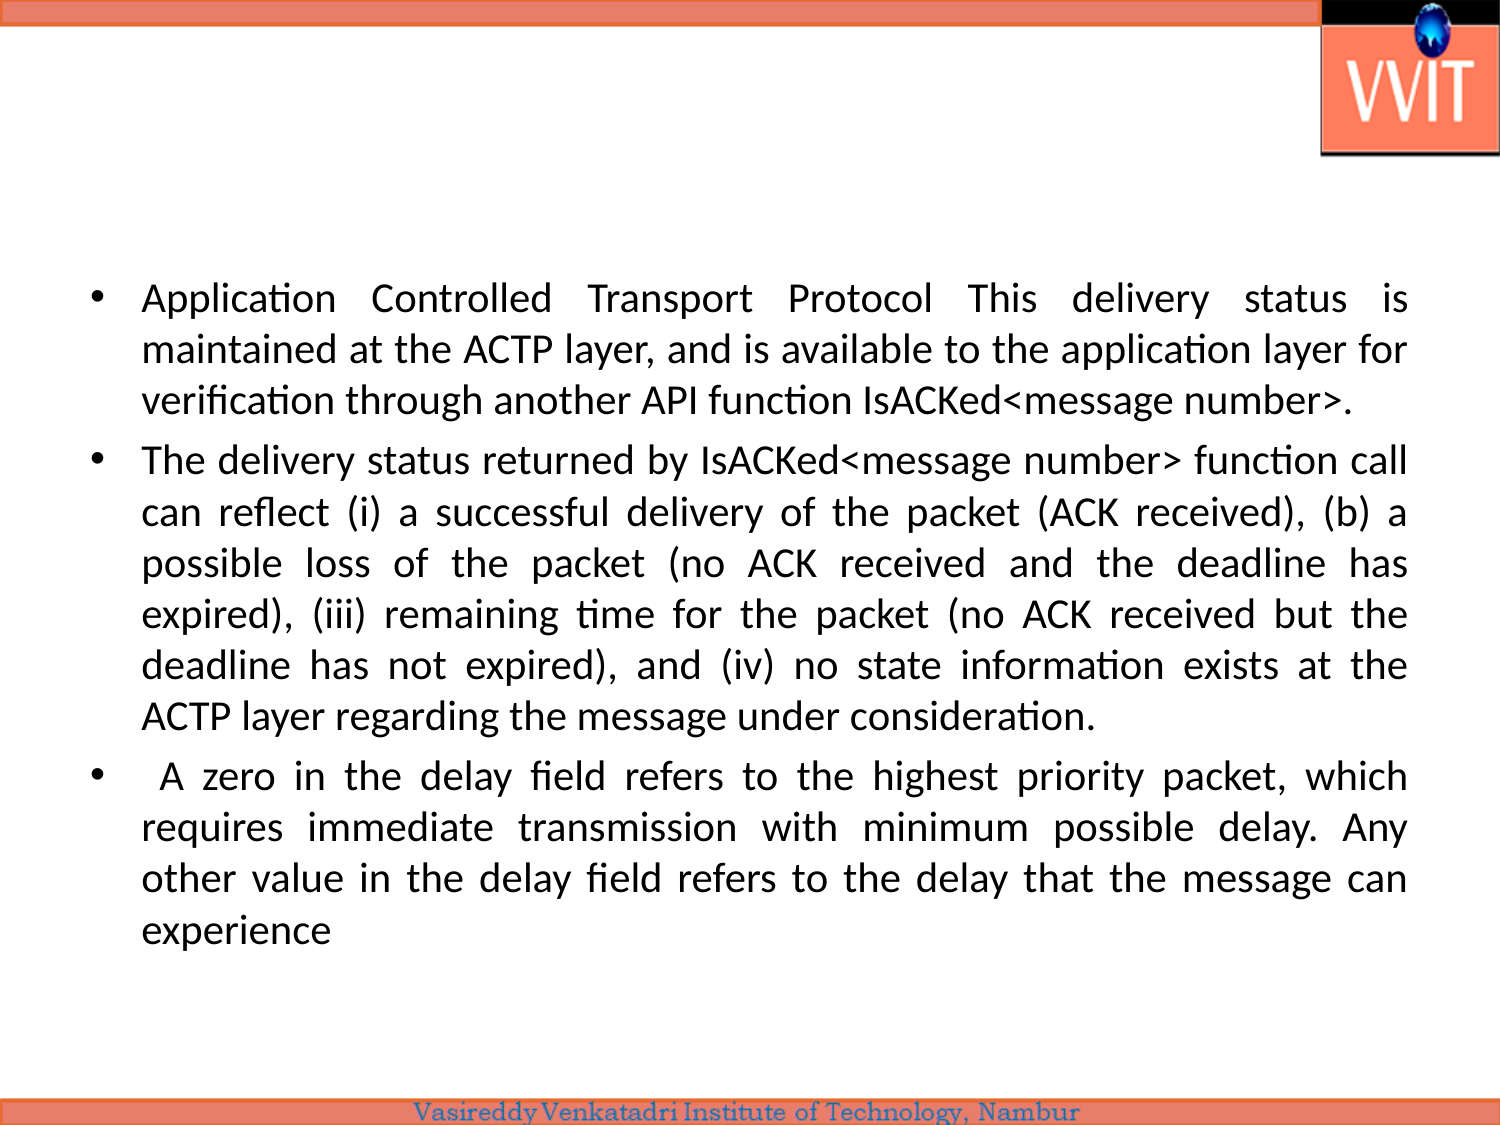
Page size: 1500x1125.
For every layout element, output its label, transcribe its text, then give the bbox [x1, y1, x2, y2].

picture [0, 0, 1500, 1125]
list Application Controlled Transport Protocol This delivery status is maintained at the ACTP layer, and is available to the application layer for verification through another API function IsACKed<message number>. The delivery status returned by IsACKed<message number> function call can reflect (i) a successful delivery of the packet (ACK received), (b) a possible loss of the packet (no ACK received and the deadline has expired), (iii) remaining time for the packet (no ACK received but the deadline has not expired), and (iv) no state information exists at the ACTP layer regarding the message under consideration. A zero in the delay field refers to the highest priority packet, which requires immediate transmission with minimum possible delay. Any other value in the delay field refers to the delay that the message can experience [75, 262, 1425, 1005]
